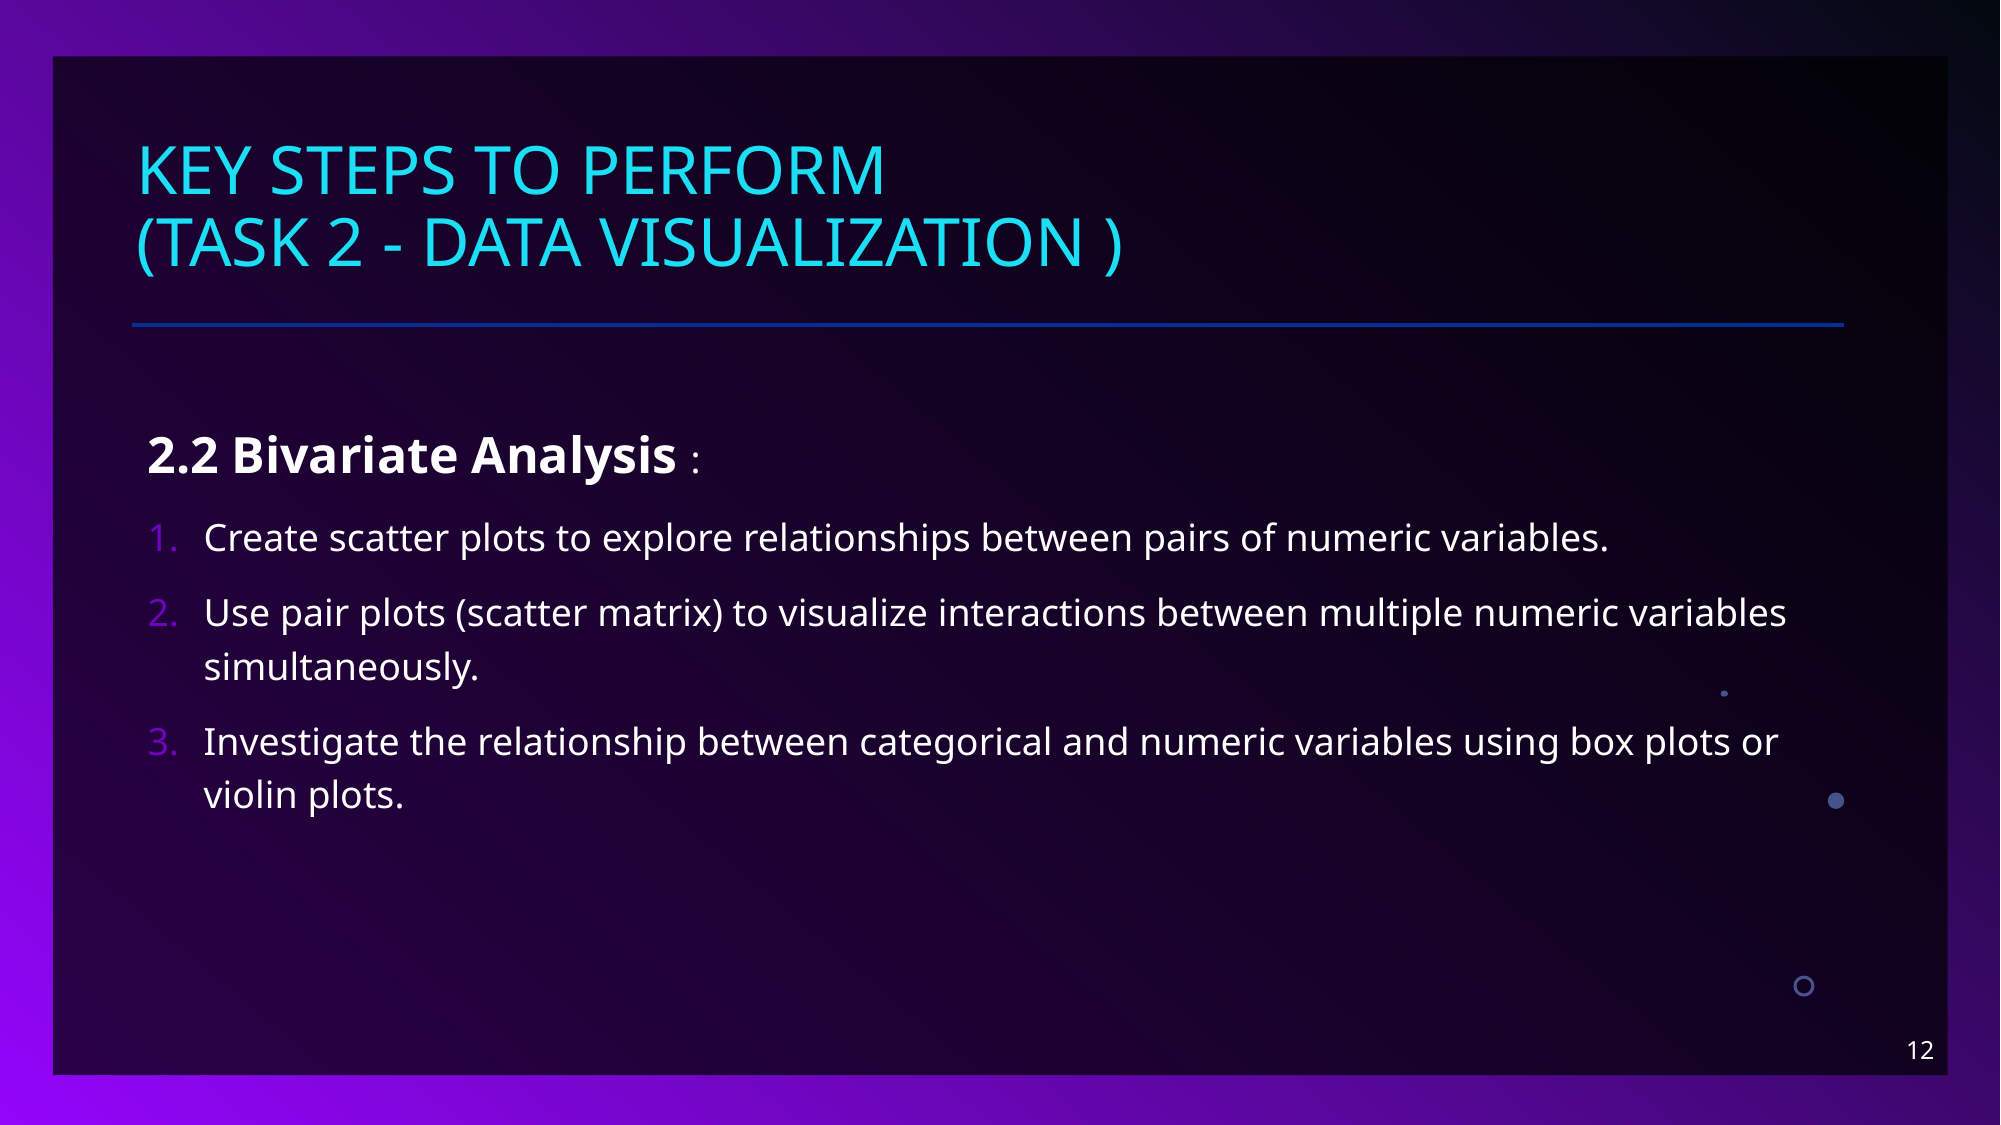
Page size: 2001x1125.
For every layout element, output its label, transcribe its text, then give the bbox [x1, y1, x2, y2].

list 2.2 Bivariate Analysis : Create scatter plots to explore relationships between pairs of numeric variables. Use pair plots (scatter matrix) to visualize interactions between multiple numeric variables simultaneously. Investigate the relationship between categorical and numeric variables using box plots or violin plots. [132, 404, 1855, 1016]
slide_number 12 [1499, 1021, 1950, 1082]
title Key steps to perform (Task 2 - Data Visualization ) [121, 70, 1845, 289]
